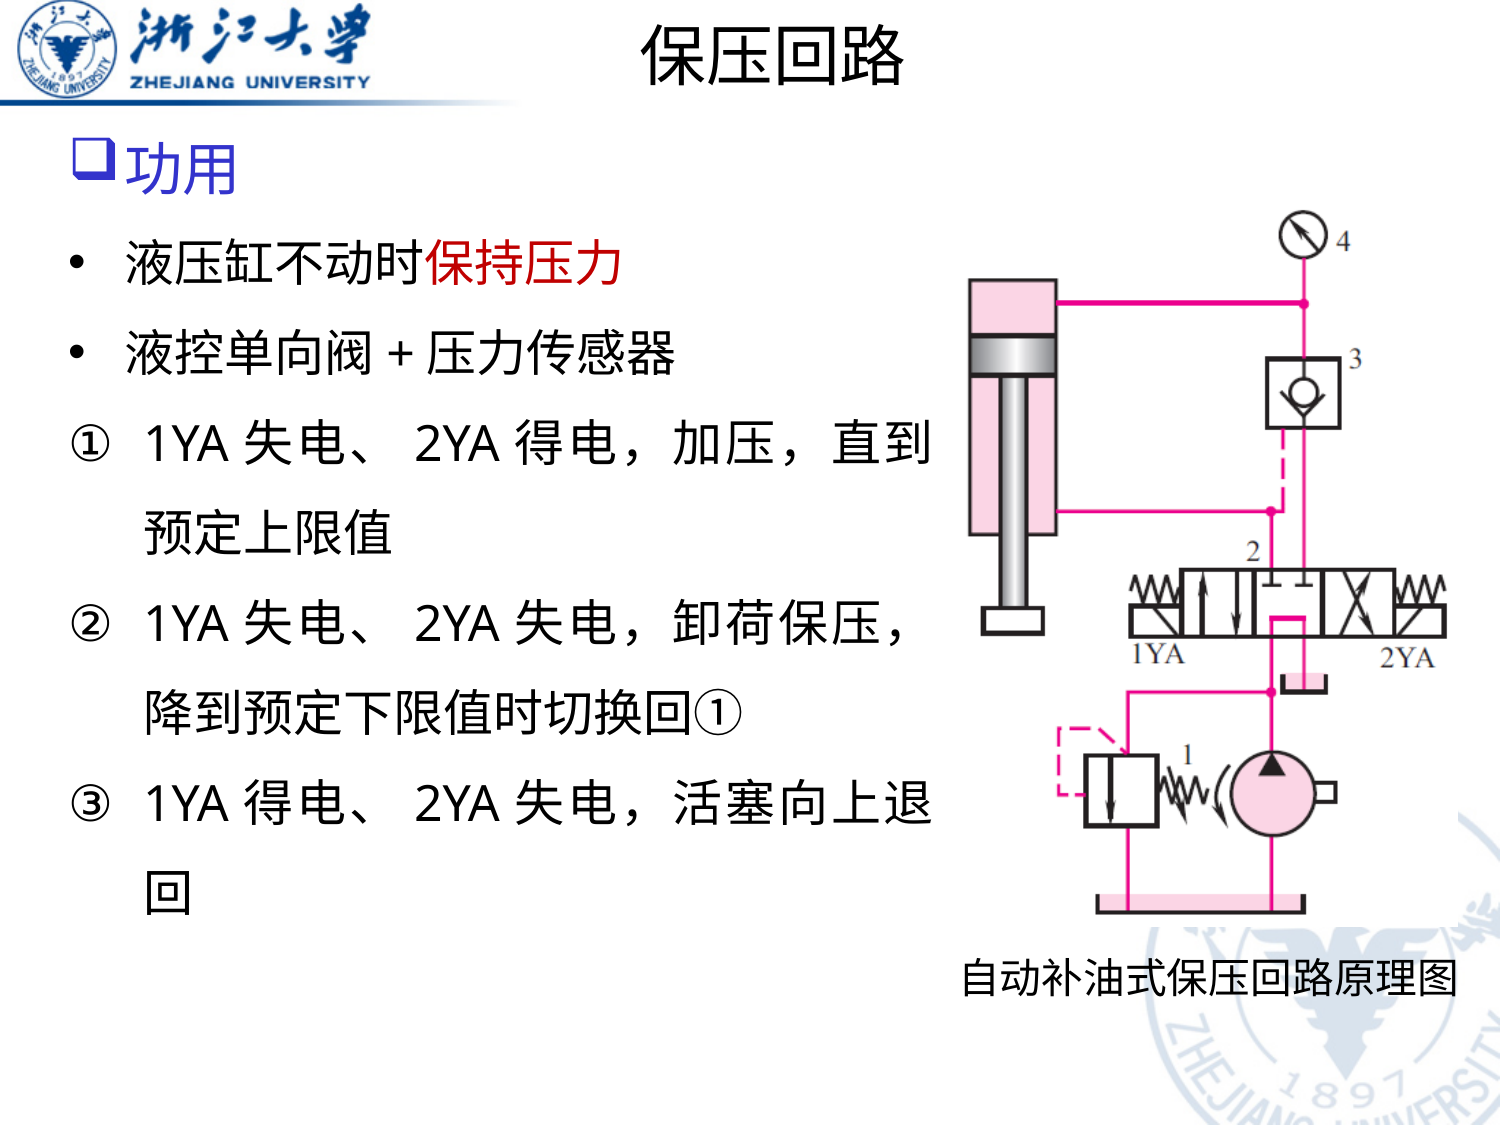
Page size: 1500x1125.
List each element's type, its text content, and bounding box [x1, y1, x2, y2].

text_box 自动补油式保压回路原理图 [911, 944, 1500, 1009]
title 保压回路 [241, 3, 1305, 106]
text_box 功用 液压缸不动时保持压力 液控单向阀+压力传感器 1YA失电、2YA得电，加压，直到预定上限值 1YA失电、2YA失电，卸荷保压，降到预定下限值时切换回① 1YA得电、2YA失电，活塞向上退回 [53, 124, 950, 1093]
picture [0, 0, 1500, 1125]
